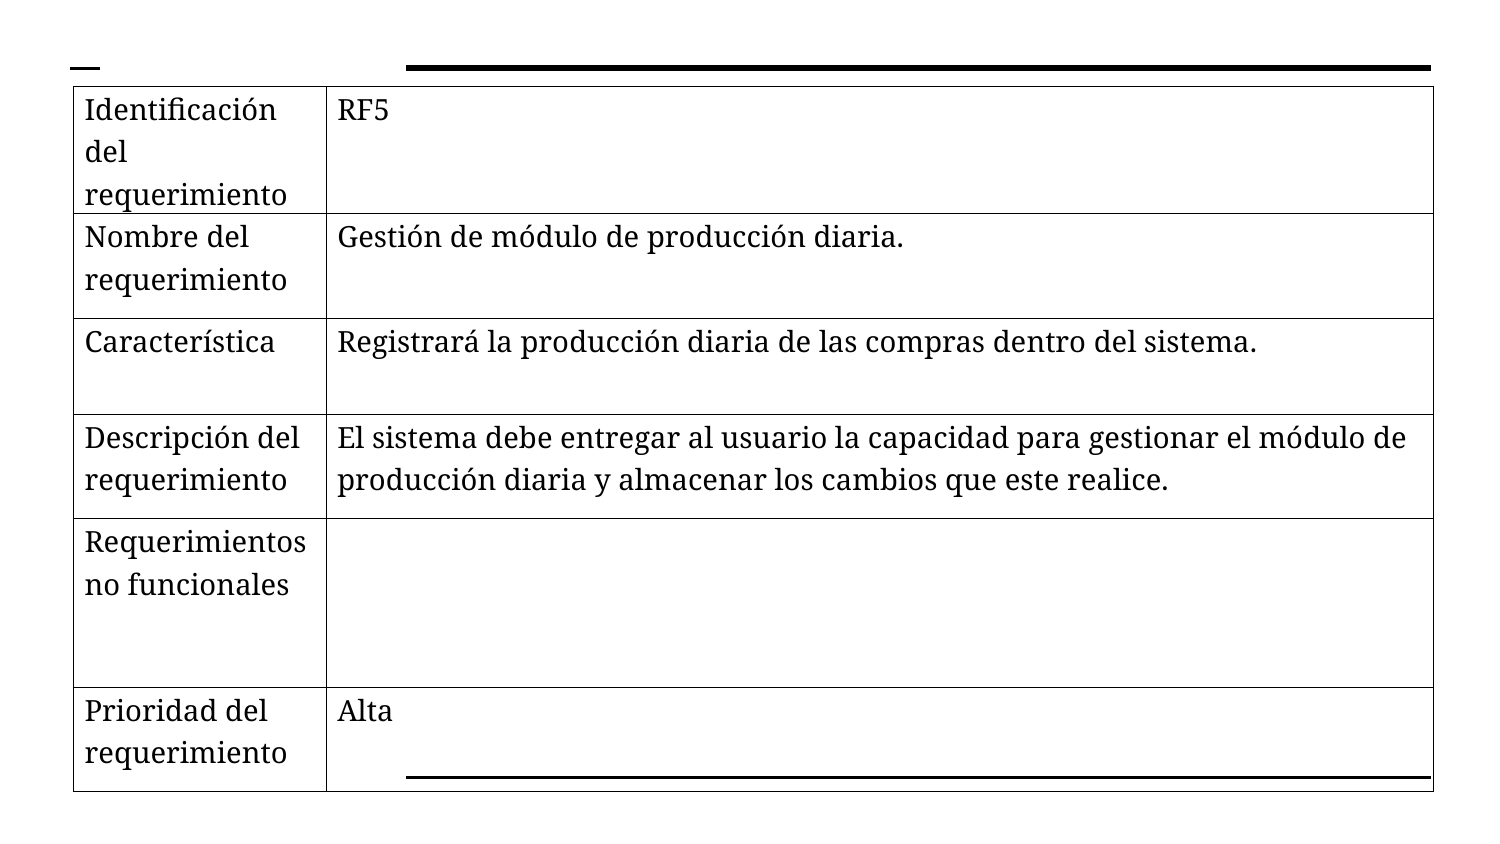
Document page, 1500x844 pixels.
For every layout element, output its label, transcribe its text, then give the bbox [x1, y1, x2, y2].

table_header Identificación del requerimiento [74, 87, 326, 213]
table_header RF5 [327, 87, 1433, 213]
table_cell Alta [327, 688, 1433, 791]
table_cell Registrará la producción diaria de las compras dentro del sistema. [327, 319, 1433, 414]
table_cell Descripción del requerimiento [74, 415, 326, 518]
table_cell Requerimientos no funcionales [74, 519, 326, 687]
table_cell Gestión de módulo de producción diaria. [327, 214, 1433, 318]
table_cell El sistema debe entregar al usuario la capacidad para gestionar el módulo de producción diaria y almacenar los cambios que este realice. [327, 415, 1433, 518]
table_cell Nombre del requerimiento [74, 214, 326, 318]
table_cell Característica [74, 319, 326, 414]
table_cell Prioridad del requerimiento [74, 688, 326, 791]
table_cell [327, 519, 1433, 687]
